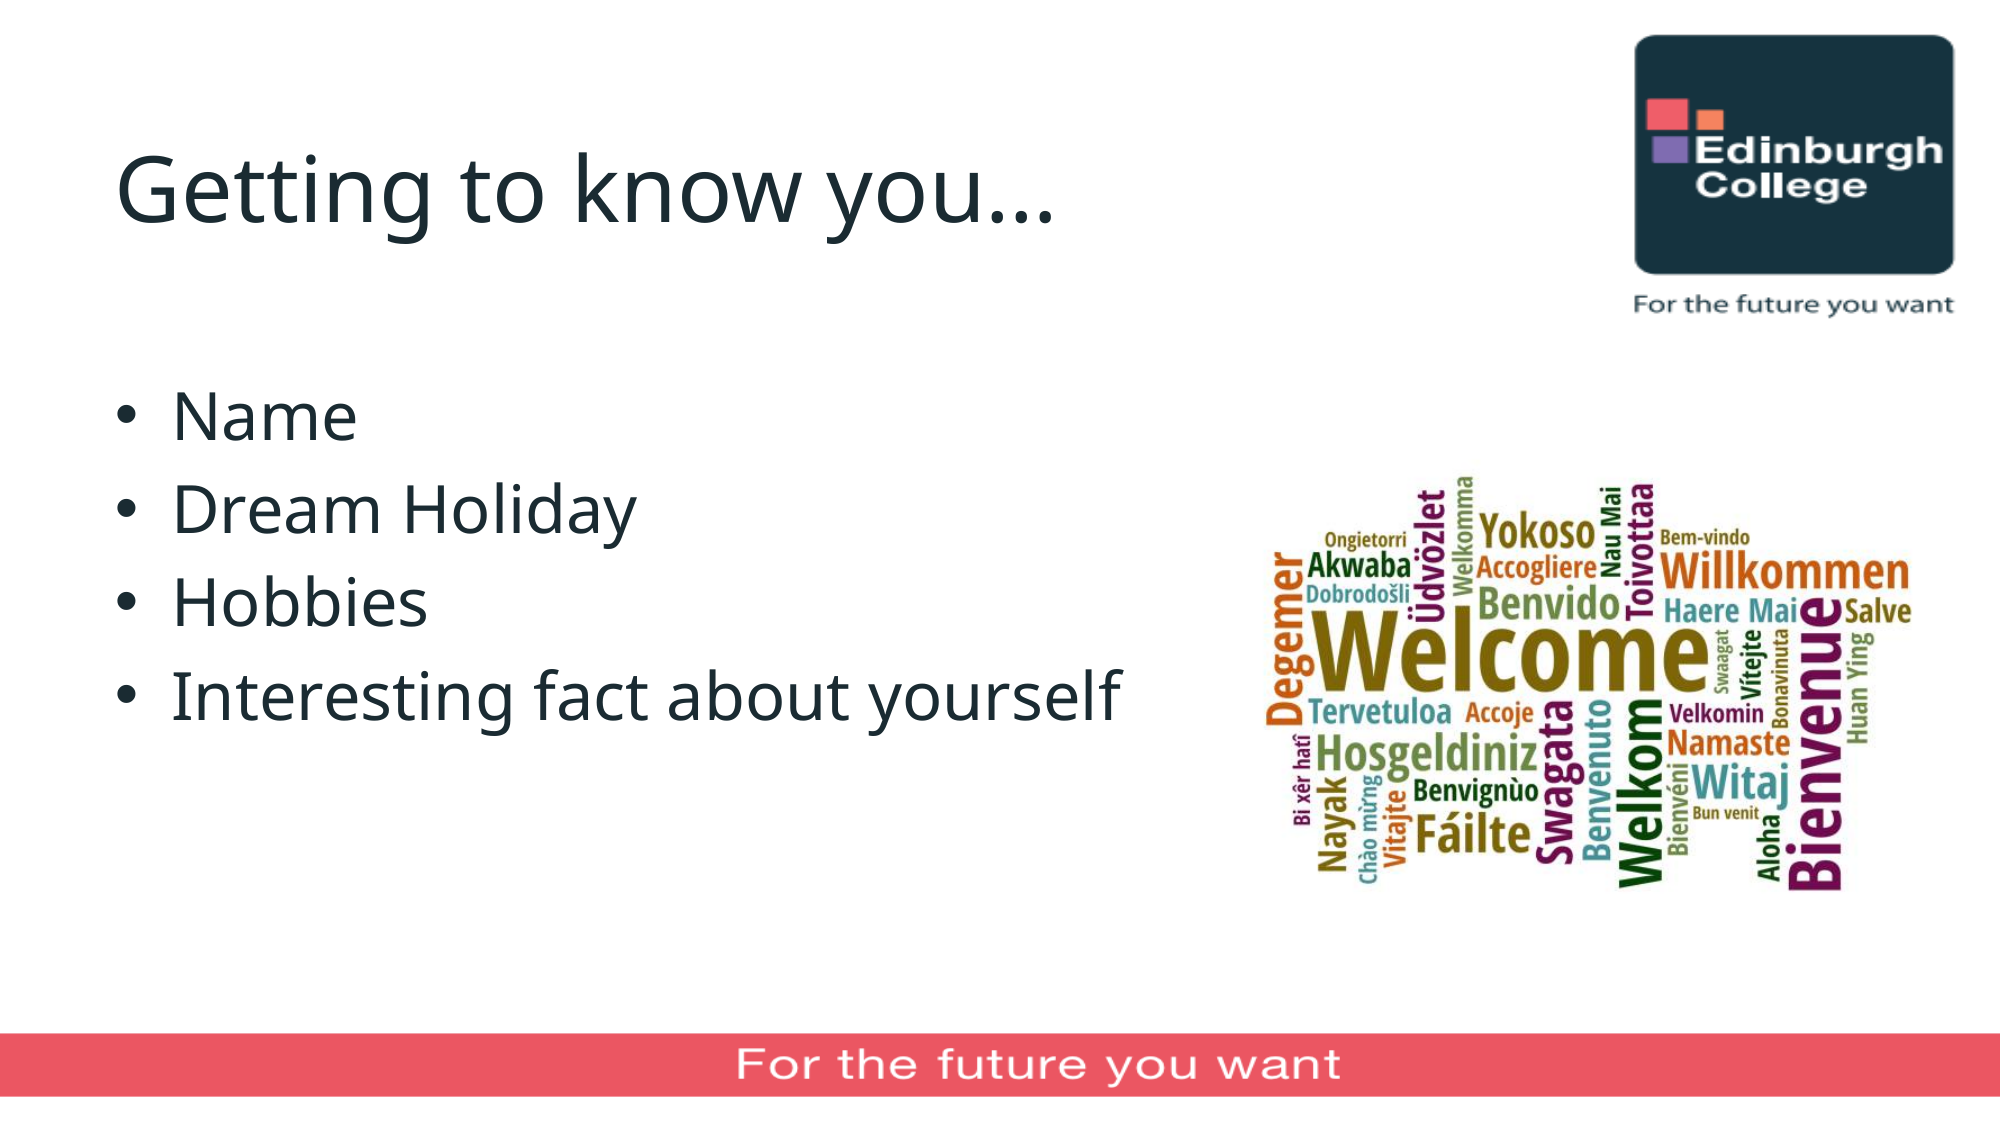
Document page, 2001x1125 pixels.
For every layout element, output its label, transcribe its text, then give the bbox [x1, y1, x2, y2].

picture [1246, 442, 1935, 929]
title Getting to know you… [99, 72, 1502, 300]
list Name Dream Holiday Hobbies Interesting fact about yourself [99, 366, 1904, 1005]
picture [0, 1031, 2000, 1097]
